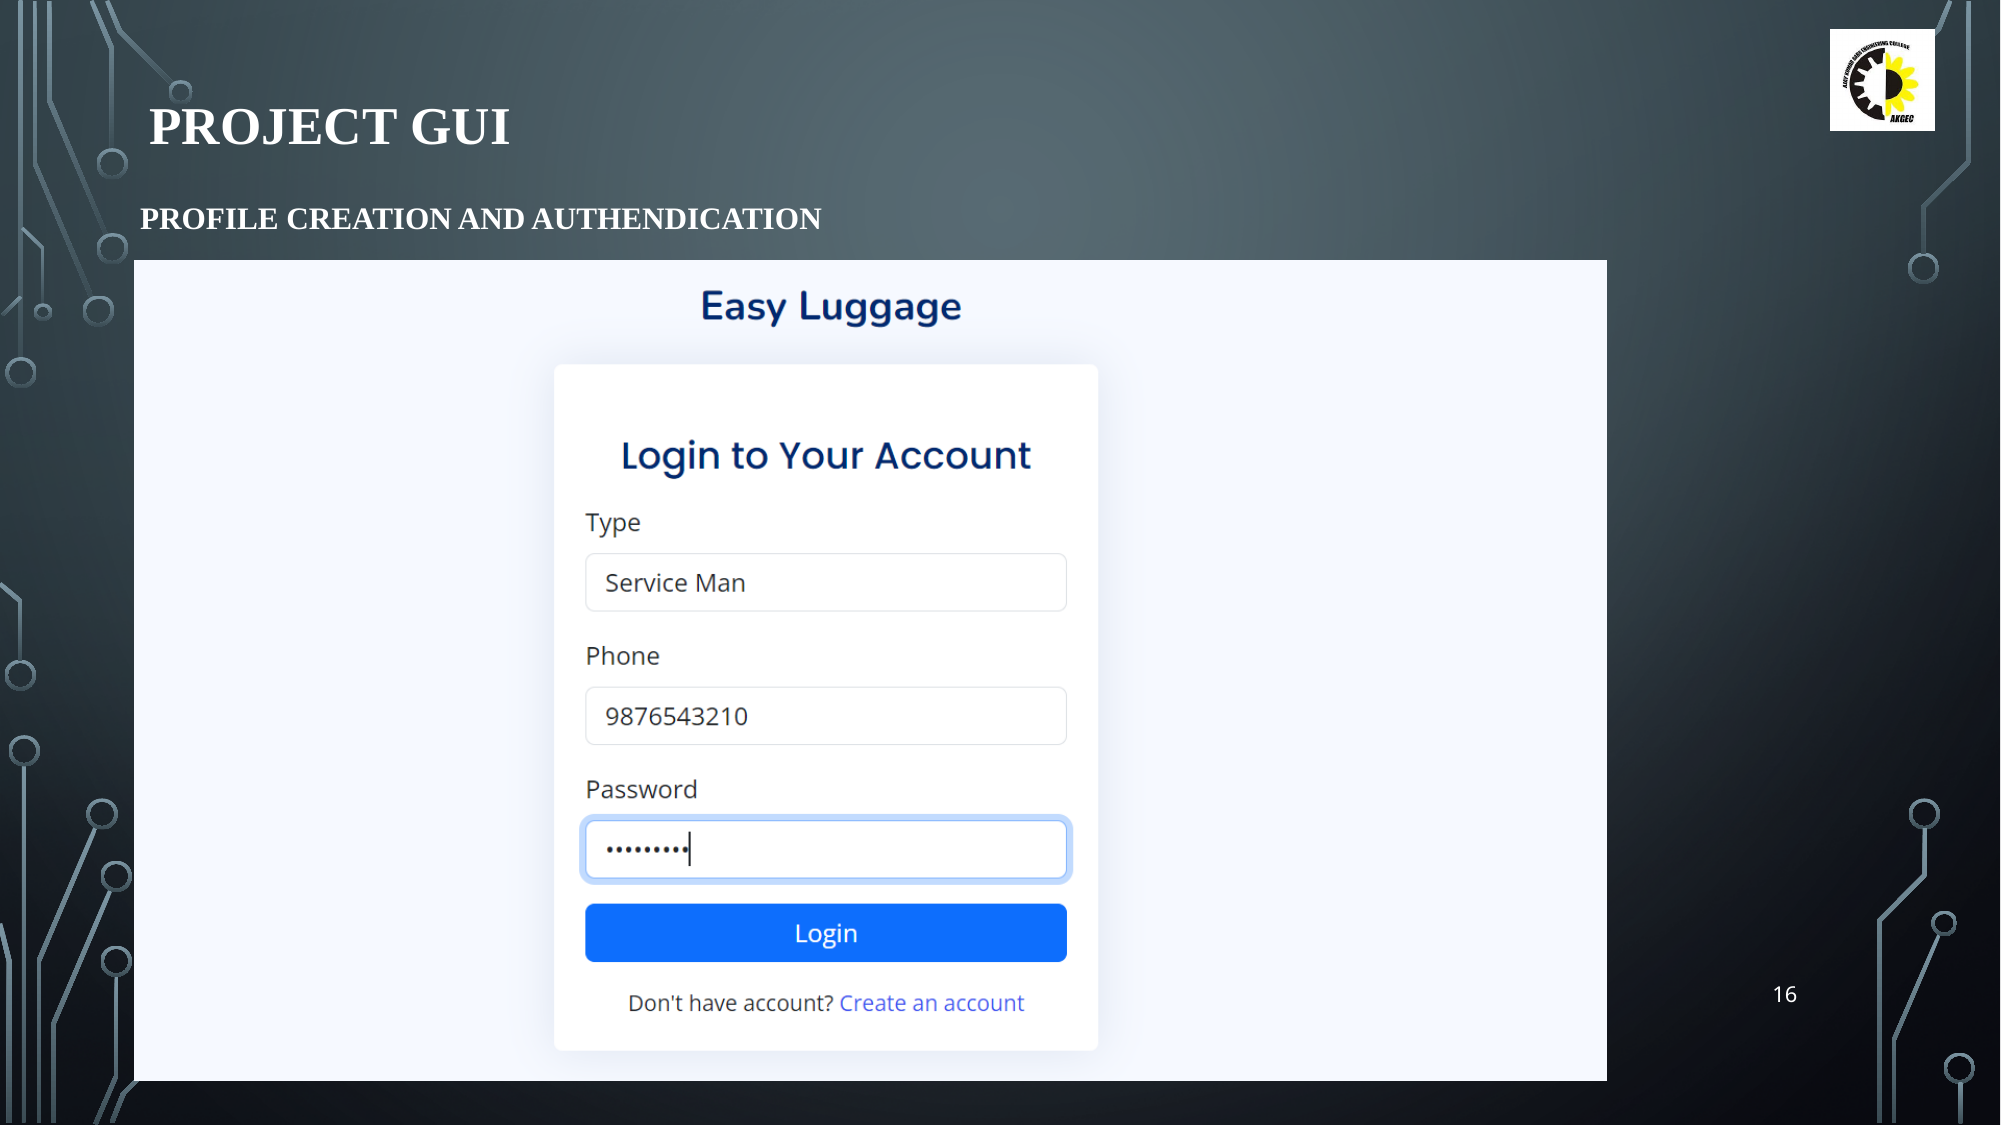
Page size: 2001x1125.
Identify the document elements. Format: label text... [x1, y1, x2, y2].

slide_number 16 [1685, 965, 1813, 1025]
picture [134, 260, 1607, 1081]
title PROJECT GUI [134, 91, 1797, 164]
picture [1830, 29, 1935, 132]
text_box PROFILE CREATION AND AUTHENDICATION [125, 180, 1788, 254]
